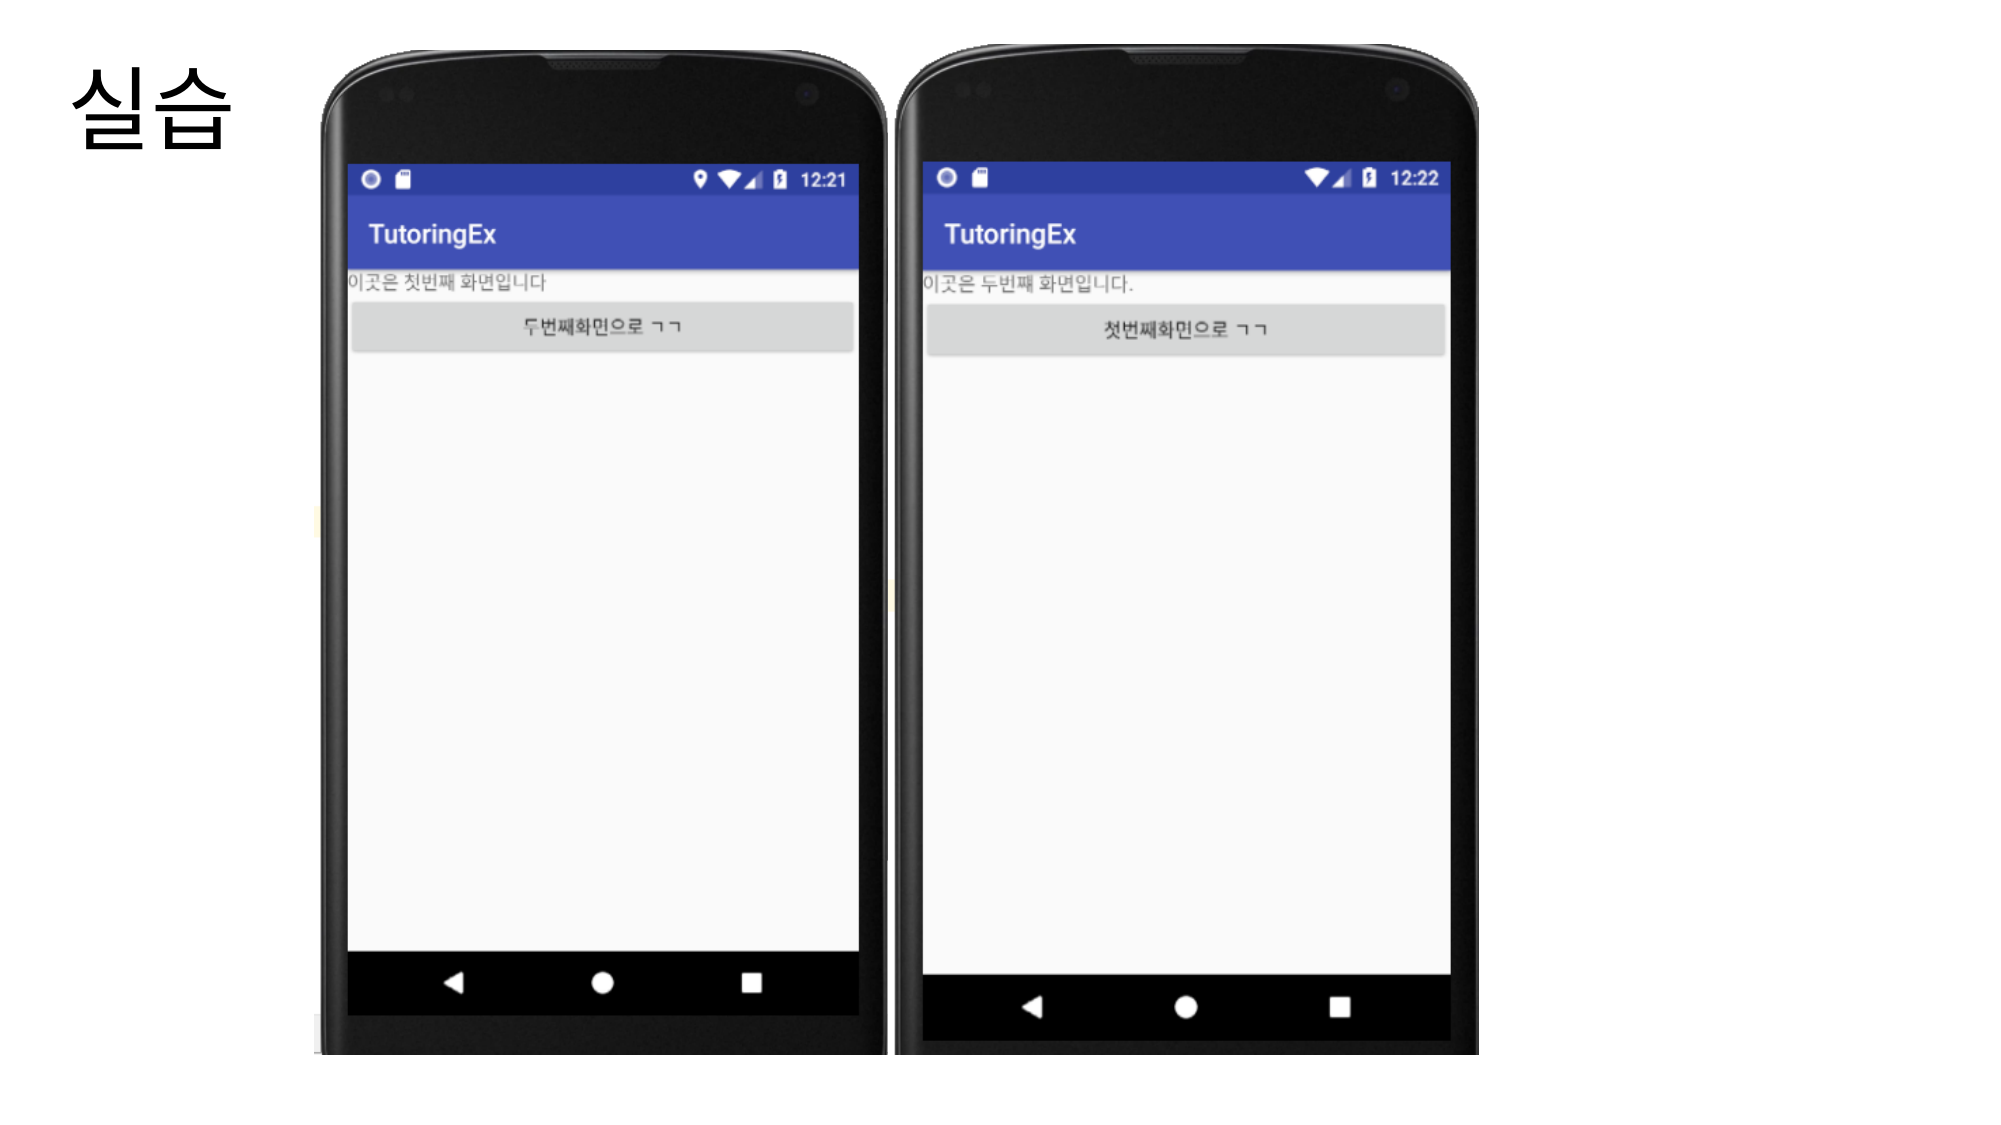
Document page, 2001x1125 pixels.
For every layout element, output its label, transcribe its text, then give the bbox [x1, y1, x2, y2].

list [314, 50, 889, 1056]
title 실습 [52, 4, 1778, 223]
picture [888, 44, 1479, 1055]
